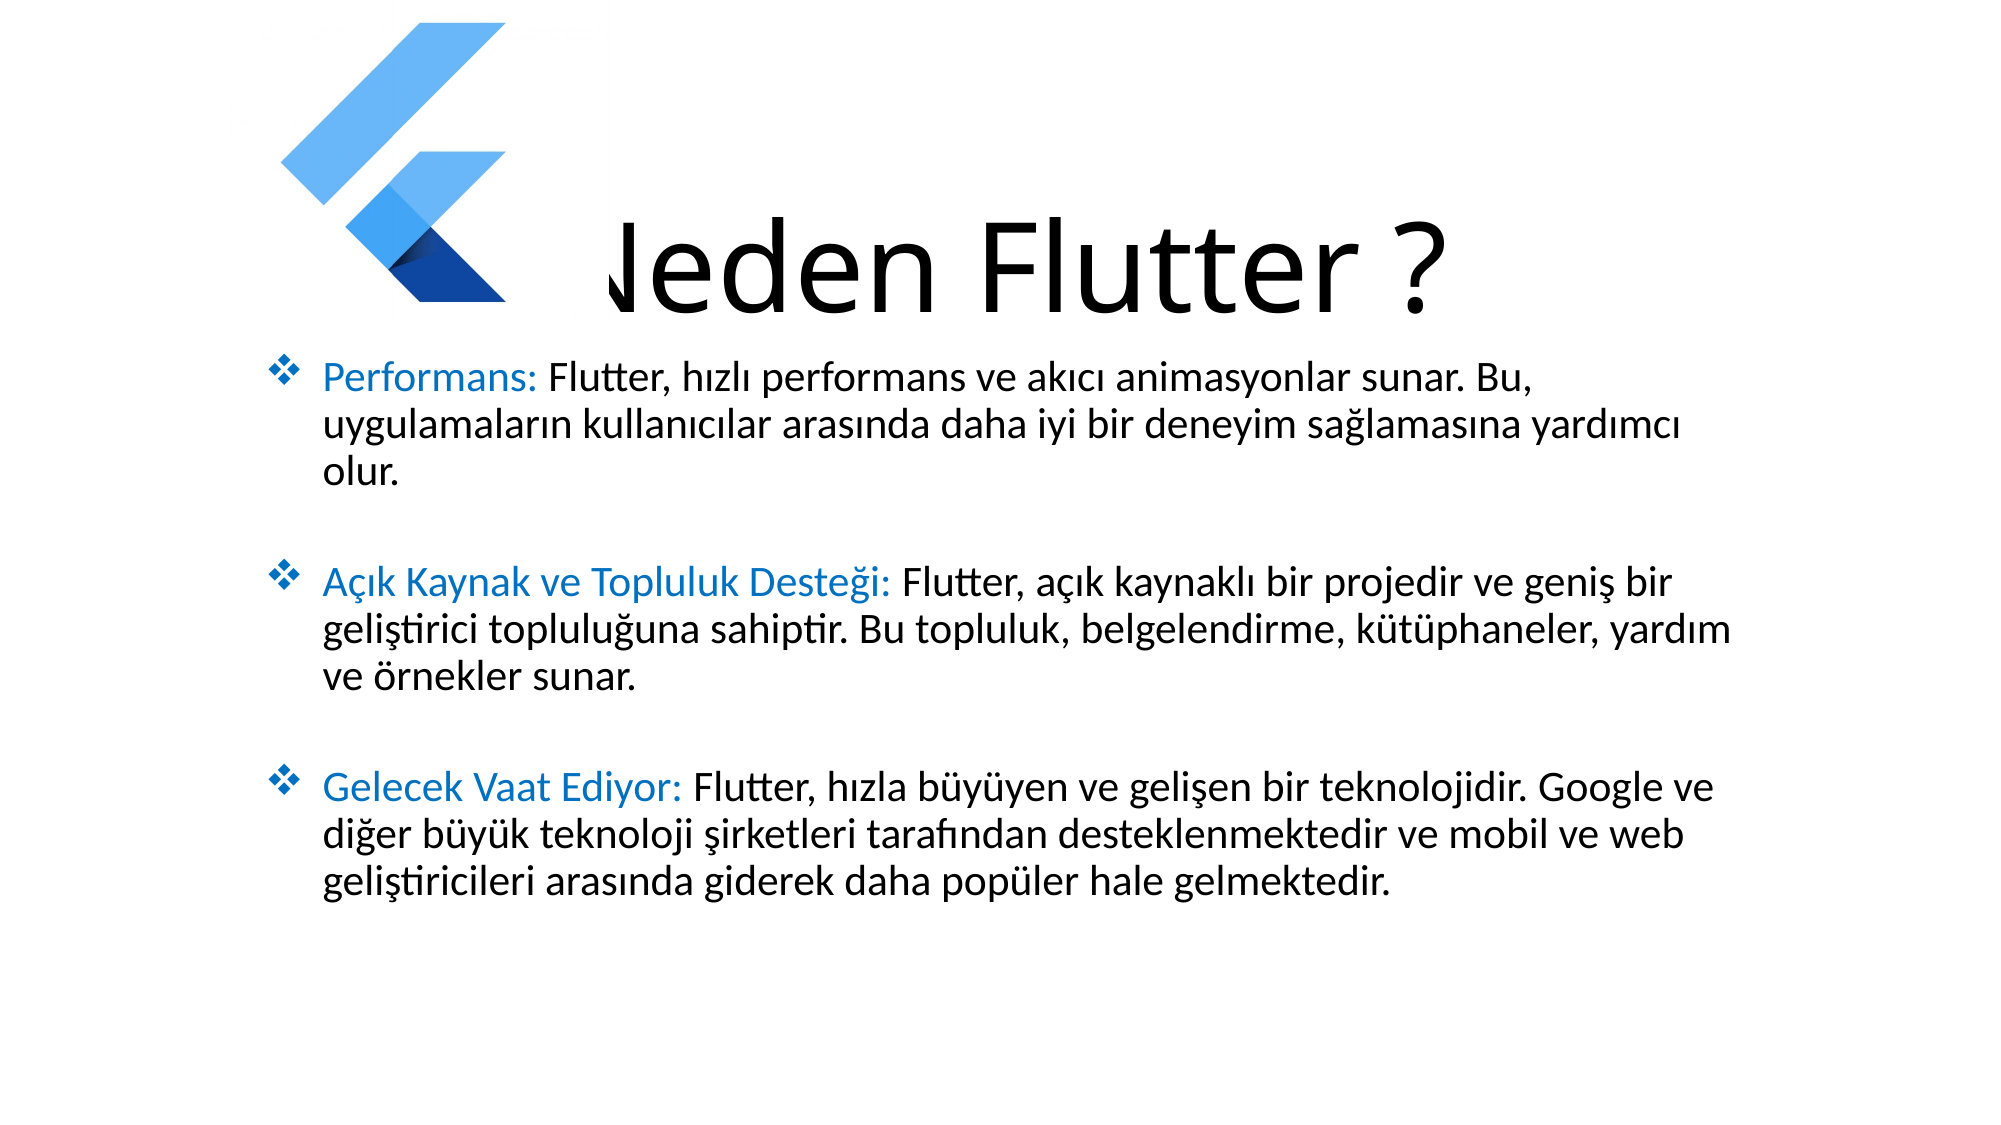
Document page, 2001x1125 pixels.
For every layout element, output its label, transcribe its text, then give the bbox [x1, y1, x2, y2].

title Neden Flutter ? [249, 158, 1750, 346]
subtitle Performans: Flutter, hızlı performans ve akıcı animasyonlar sunar. Bu, uygulamaların kullanıcılar arasında daha iyi bir deneyim sağlamasına yardımcı olur. Açık Kaynak ve Topluluk Desteği: Flutter, açık kaynaklı bir projedir ve geniş bir geliştirici topluluğuna sahiptir. Bu topluluk, belgelendirme, kütüphaneler, yardım ve örnekler sunar. Gelecek Vaat Ediyor: Flutter, hızla büyüyen ve gelişen bir teknolojidir. Google ve diğer büyük teknoloji şirketleri tarafından desteklenmektedir ve mobil ve web geliştiricileri arasında giderek daha popüler hale gelmektedir. [249, 346, 1750, 921]
picture [177, 0, 609, 325]
